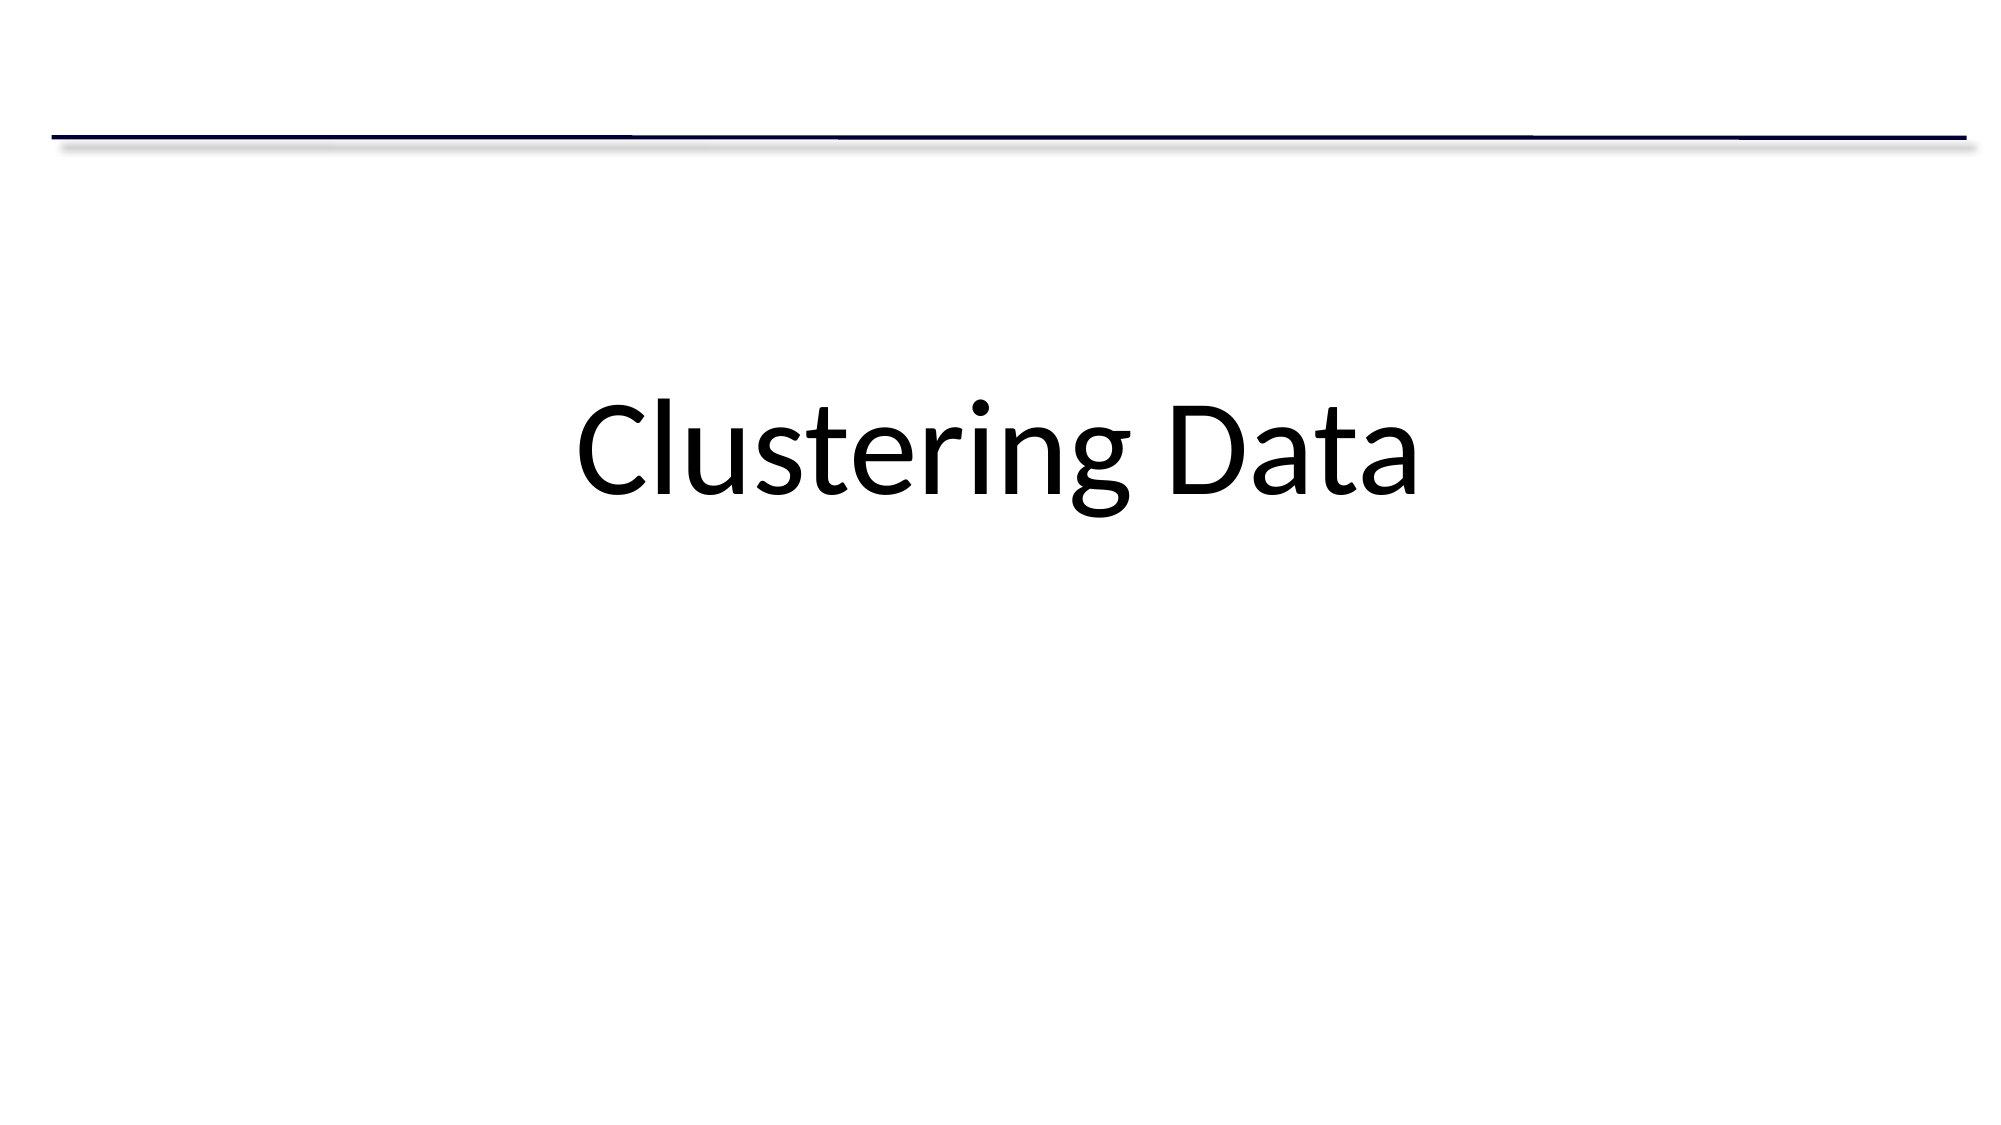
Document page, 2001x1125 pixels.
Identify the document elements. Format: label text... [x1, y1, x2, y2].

title Clustering Data [150, 349, 1850, 591]
